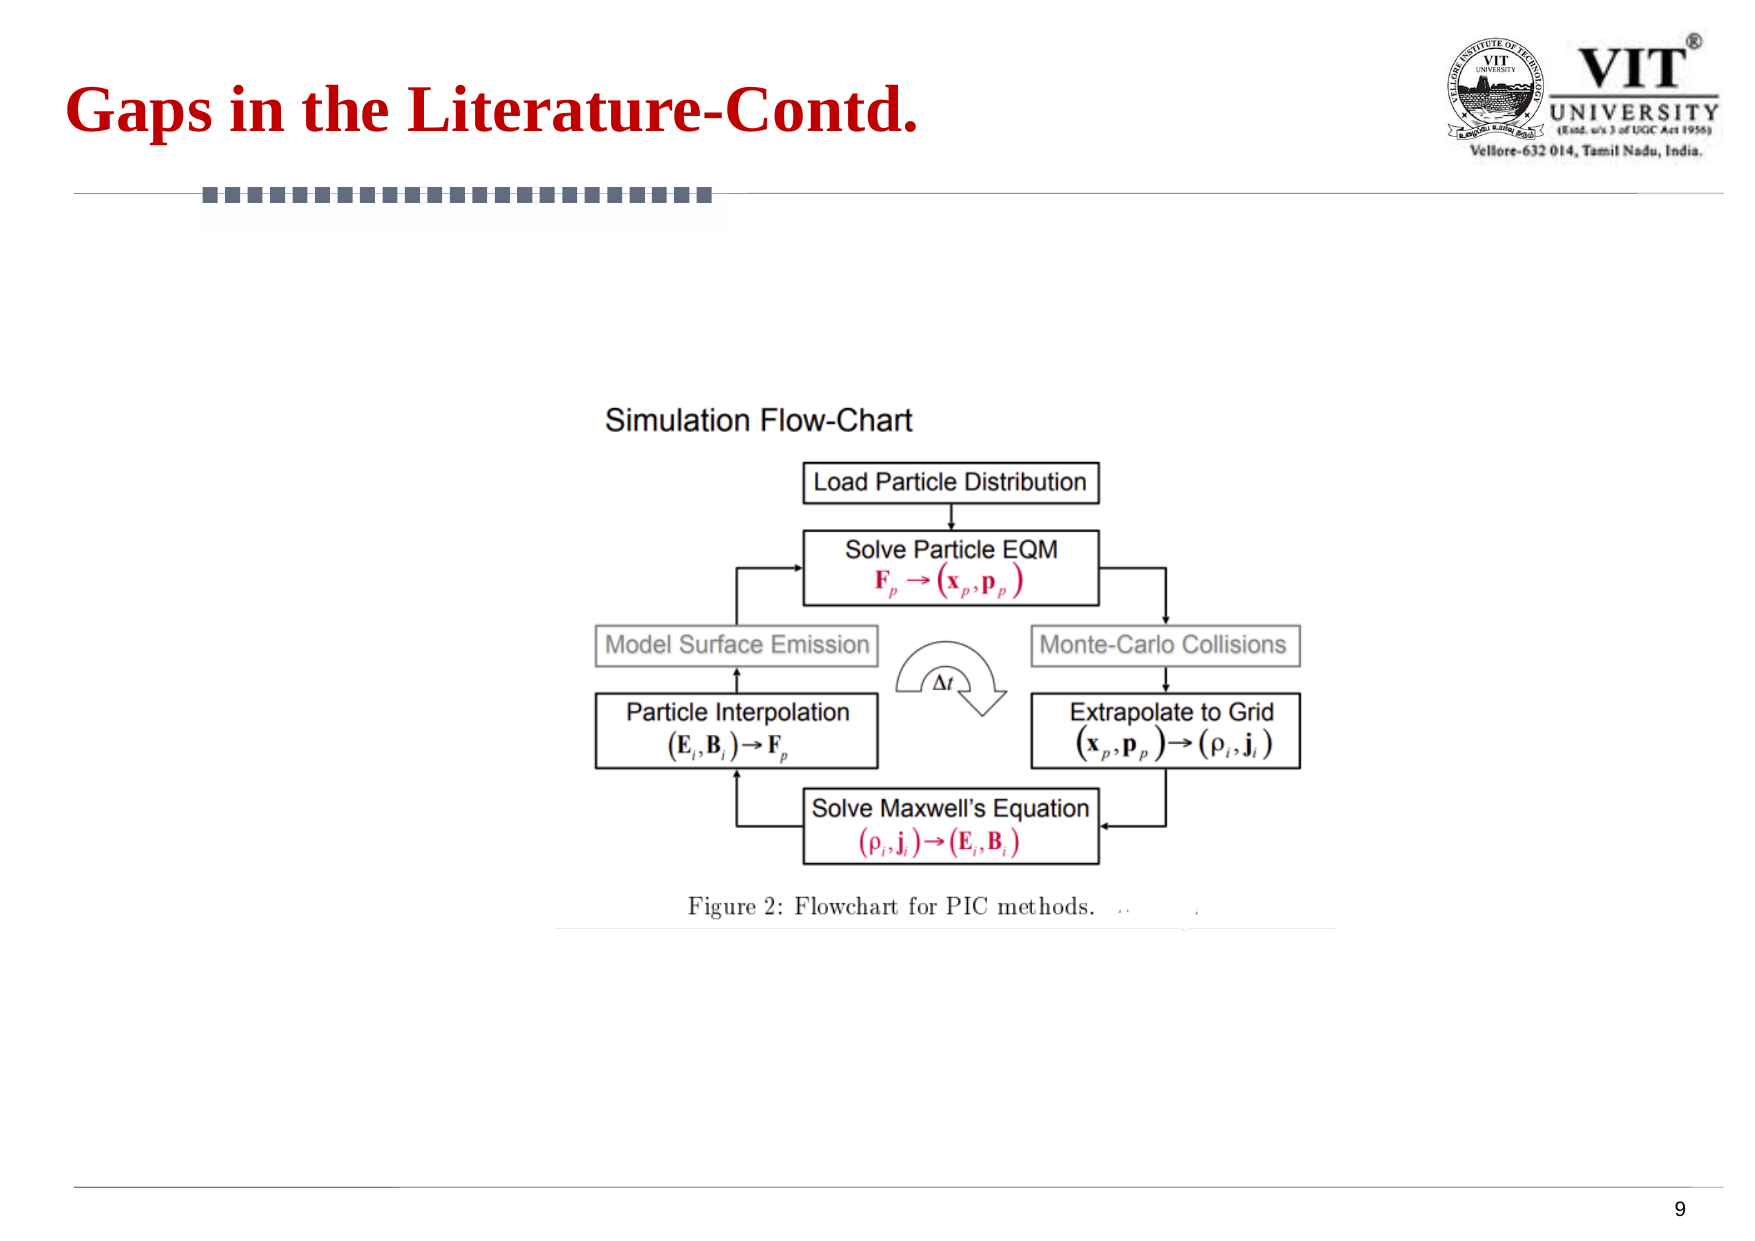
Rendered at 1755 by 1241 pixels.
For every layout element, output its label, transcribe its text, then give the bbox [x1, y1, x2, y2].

title Gaps in the Literature-Contd. [64, 132, 1175, 225]
picture [1444, 28, 1728, 169]
slide_number 9 [1561, 1156, 1687, 1221]
picture [555, 398, 1335, 932]
